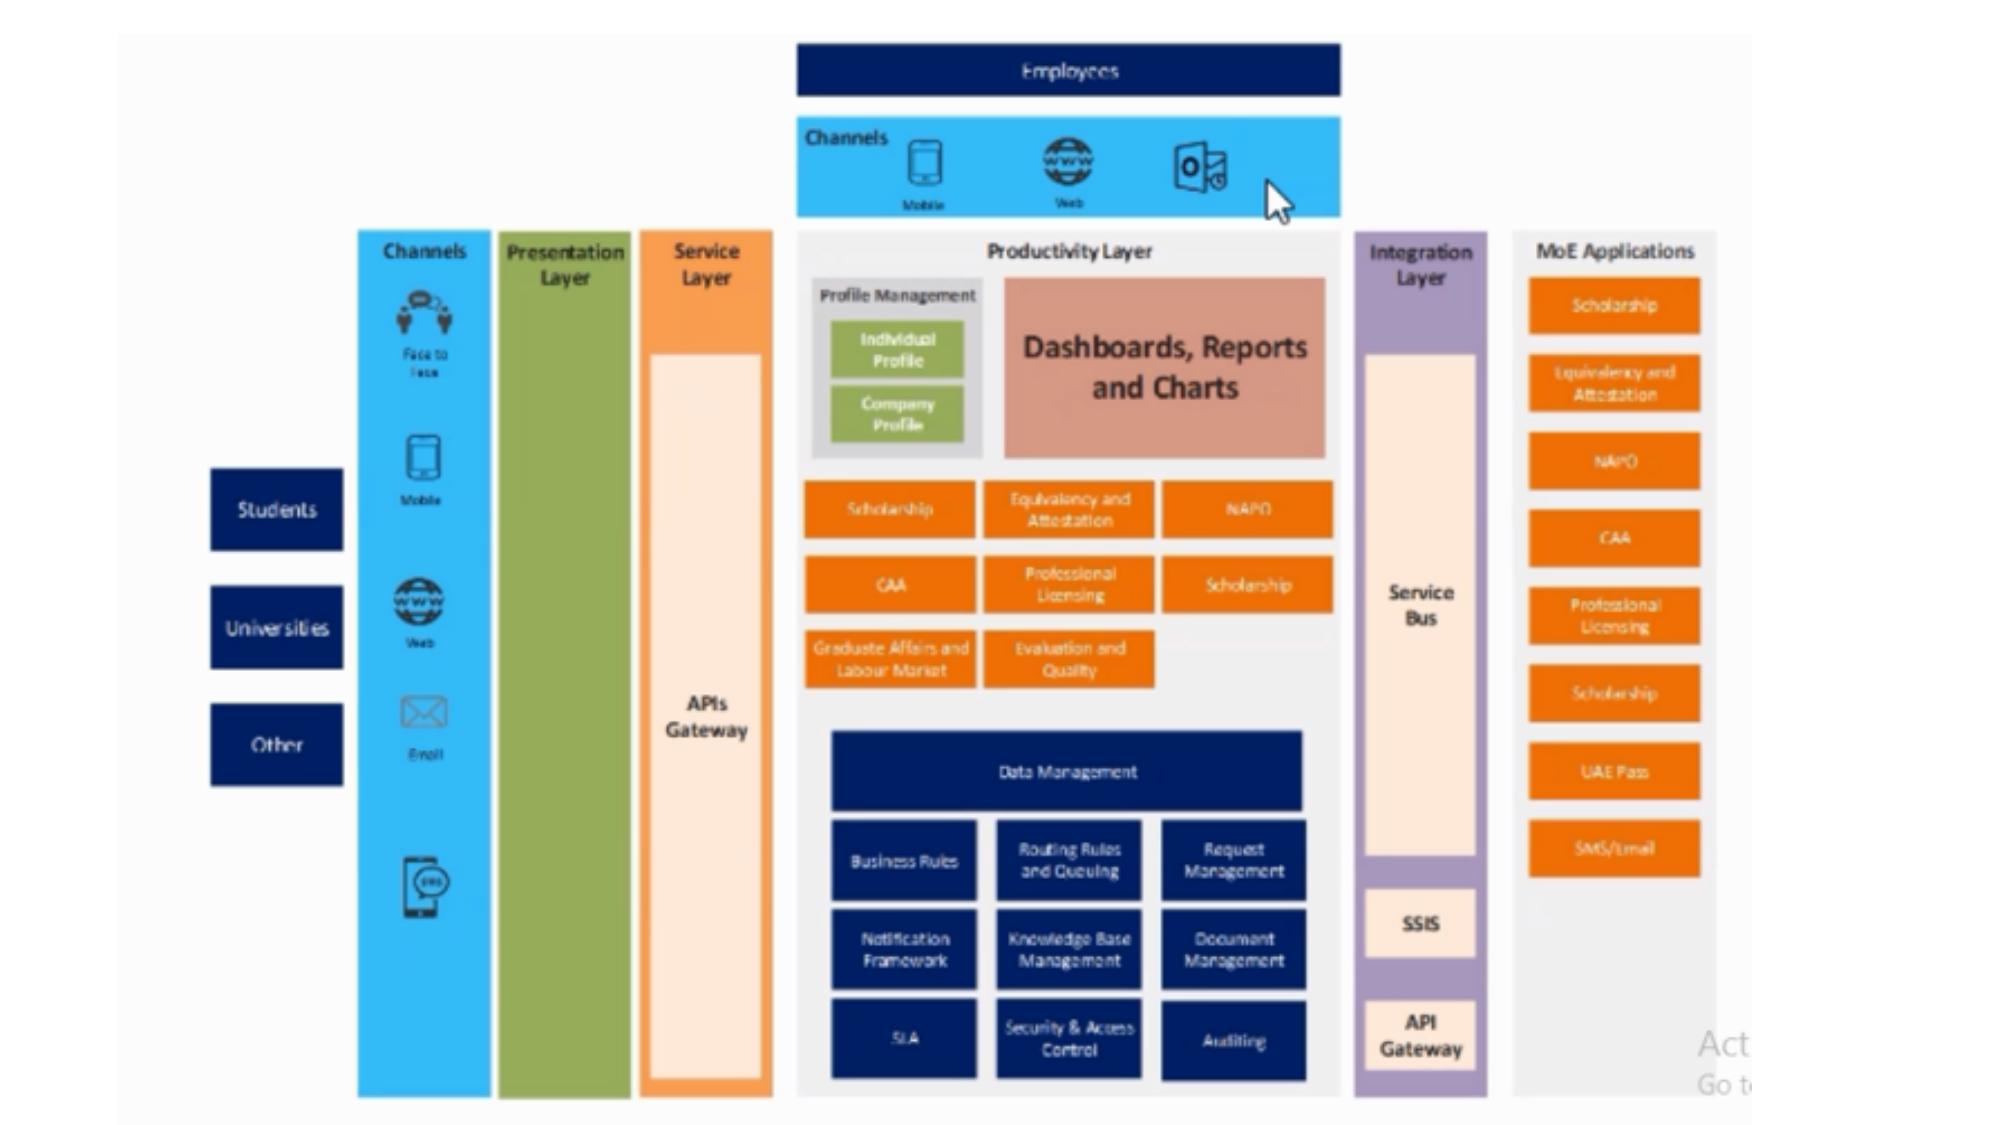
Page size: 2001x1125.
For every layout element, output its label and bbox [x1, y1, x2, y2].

picture [117, 33, 1752, 1125]
